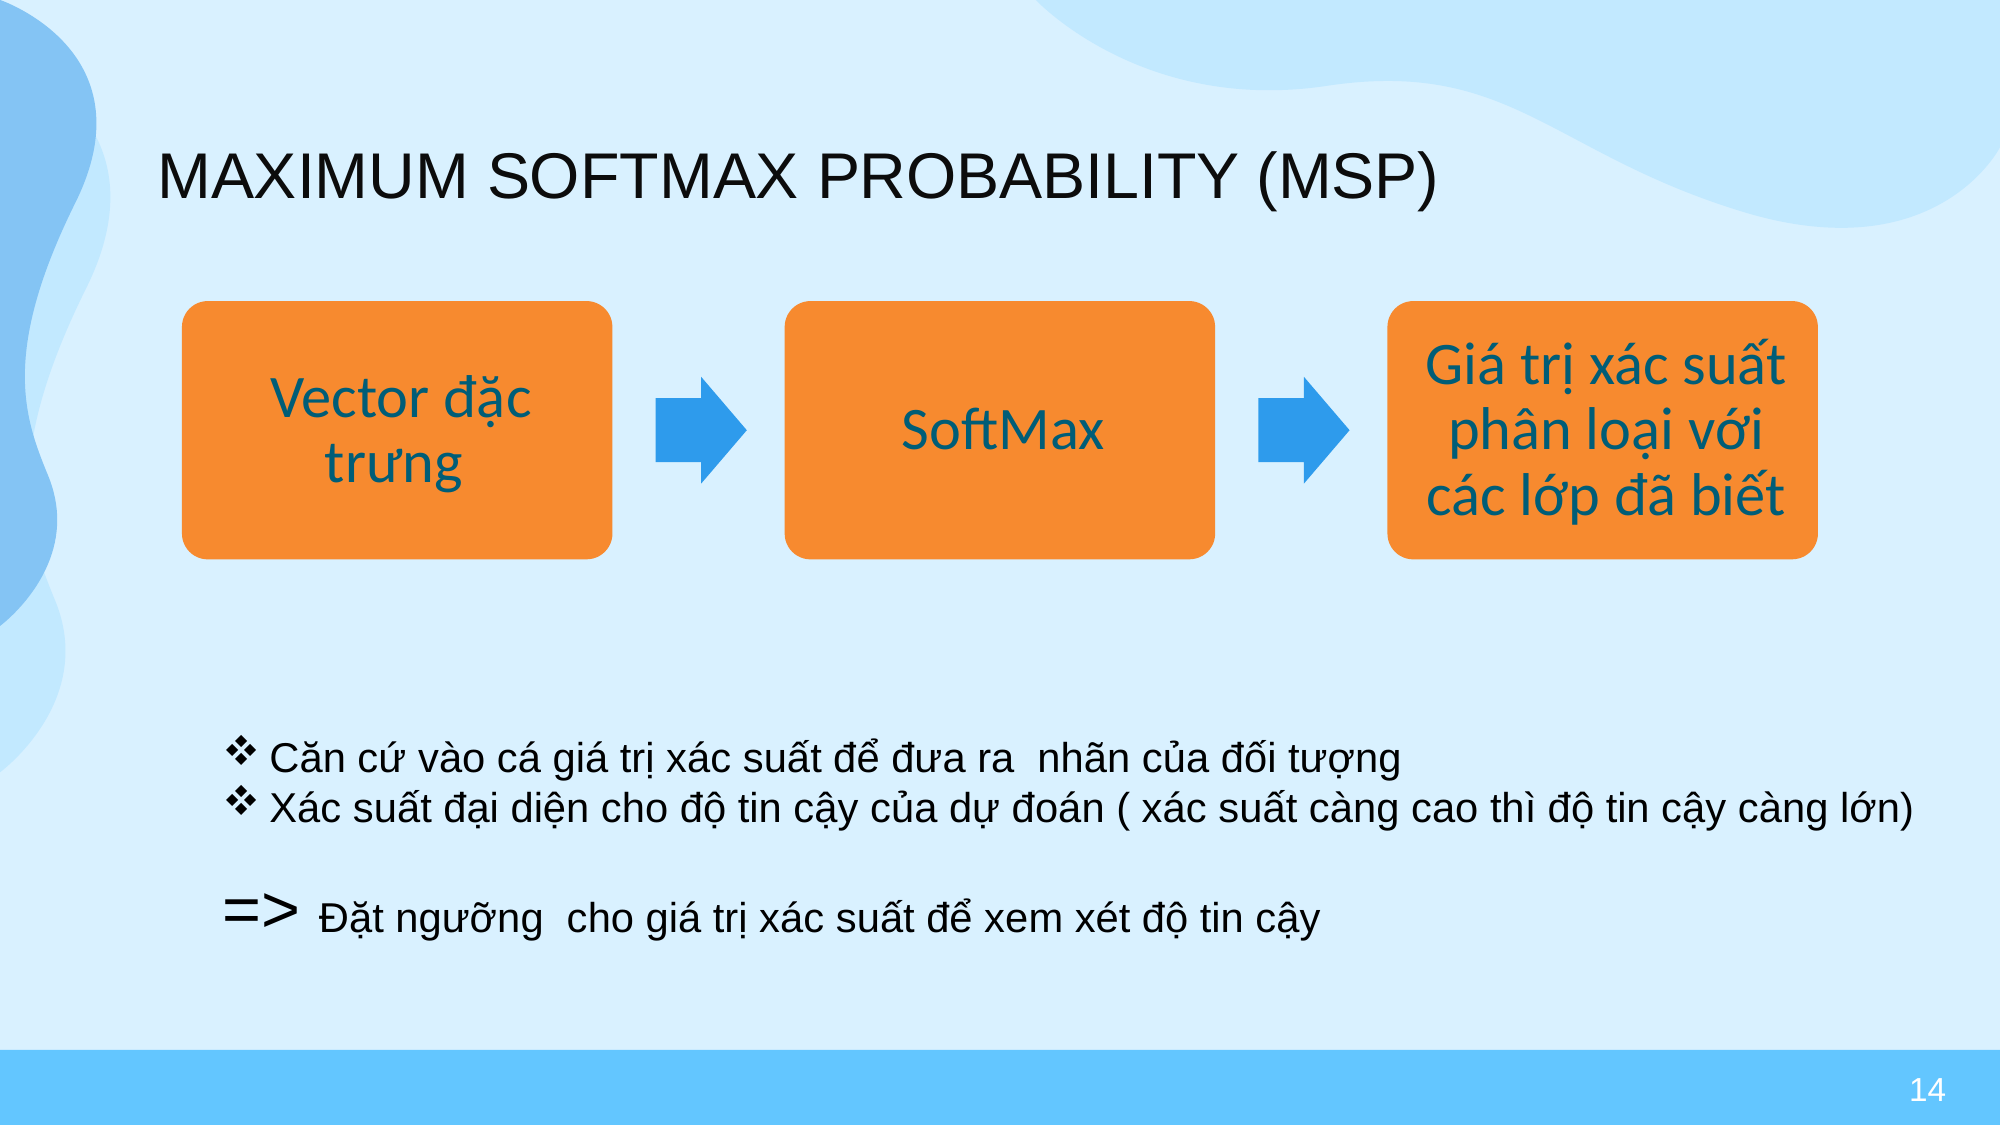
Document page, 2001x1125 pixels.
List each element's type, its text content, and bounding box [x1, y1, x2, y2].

text_box MAXIMUM SOFTMAX PROBABILITY (MSP) [142, 93, 1482, 264]
text_box Căn cứ vào cá giá trị xác suất để đưa ra nhãn của đối tượng Xác suất đại diện cho độ tin cậy của dự đoán ( xác suất càng cao thì độ tin cậy càng lớn) => Đặt ngưỡng cho giá trị xác suất để xem xét độ tin cậy [207, 723, 1974, 954]
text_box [180, 120, 1820, 740]
